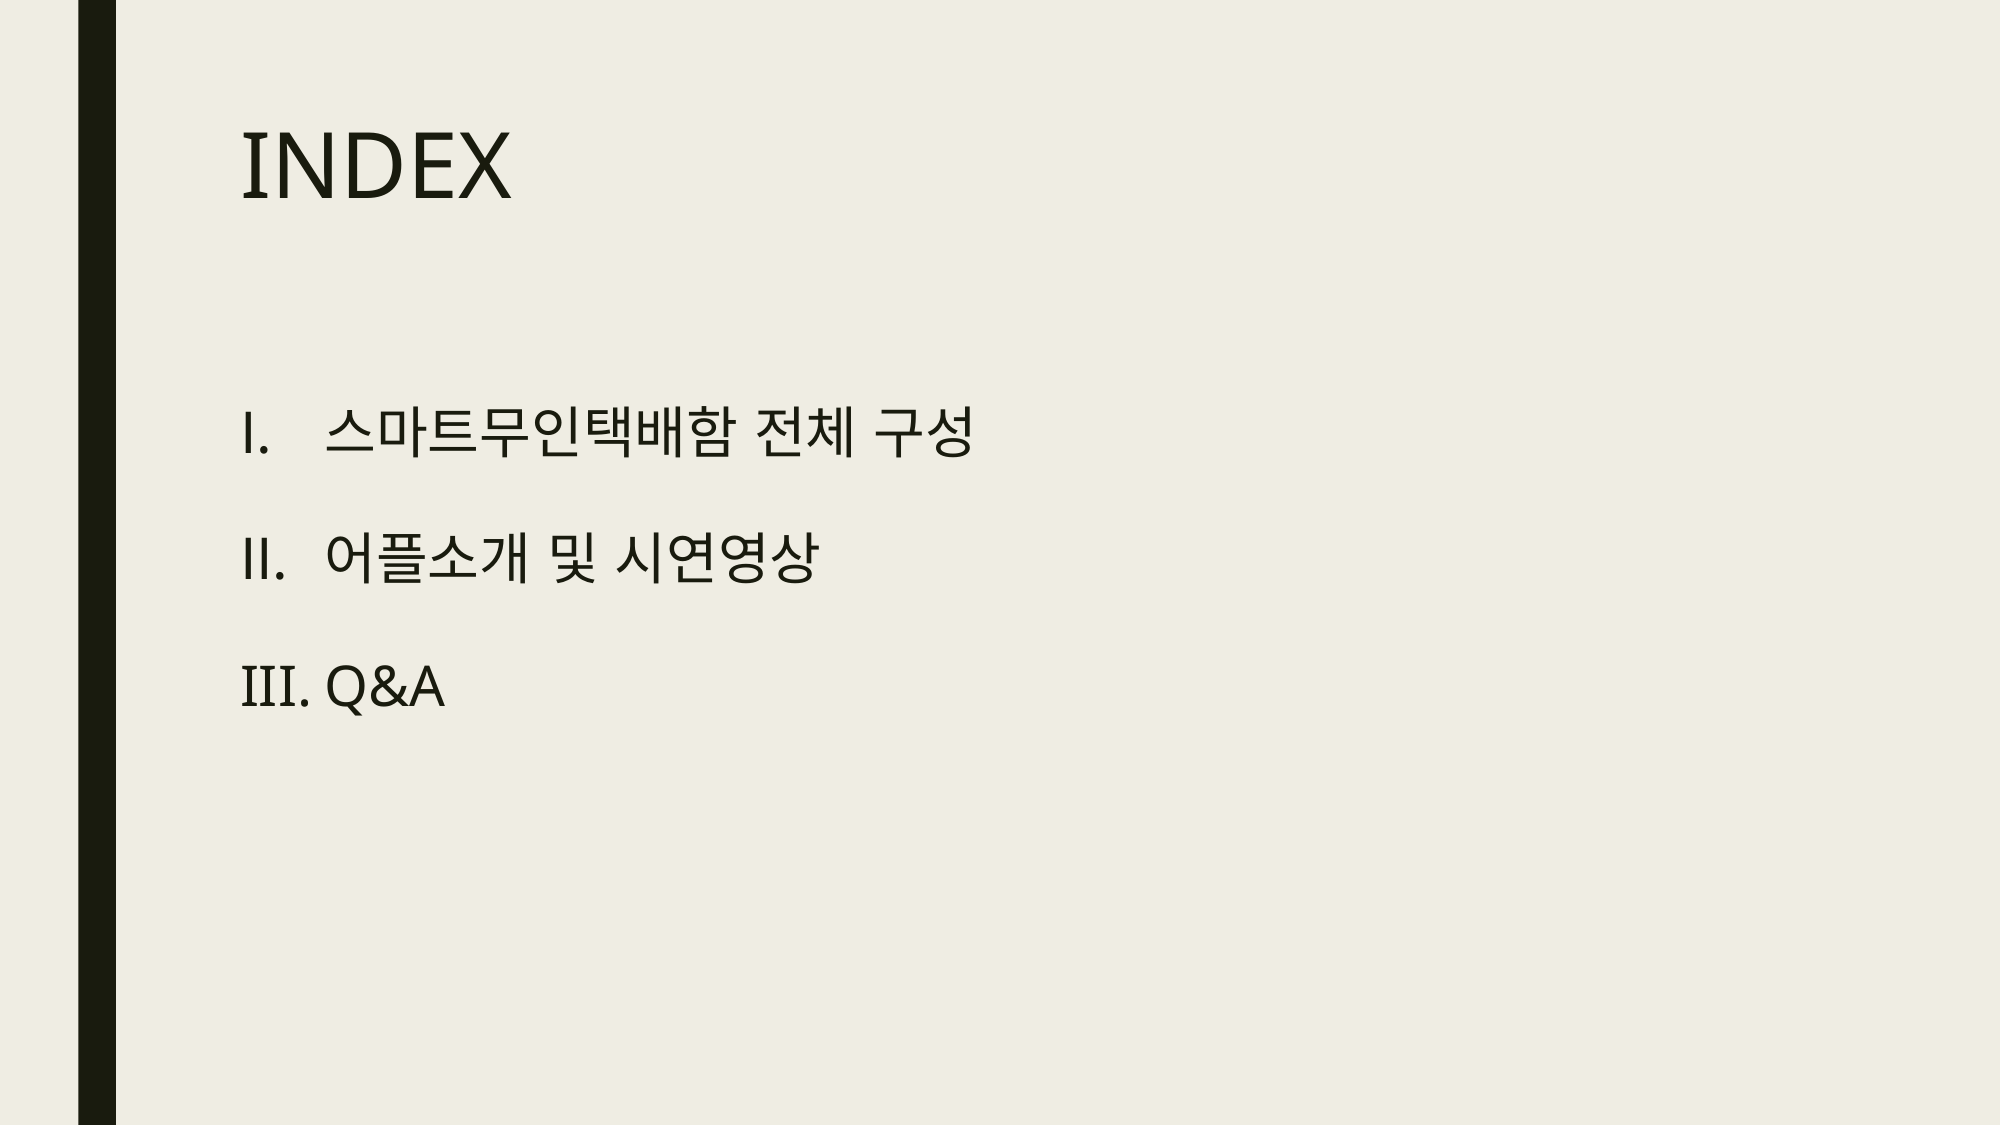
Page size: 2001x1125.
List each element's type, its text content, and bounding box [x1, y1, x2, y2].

title INDEX [225, 112, 1800, 356]
list 스마트무인택배함 전체 구성 어플소개 및 시연영상 Q&A [225, 356, 1800, 983]
